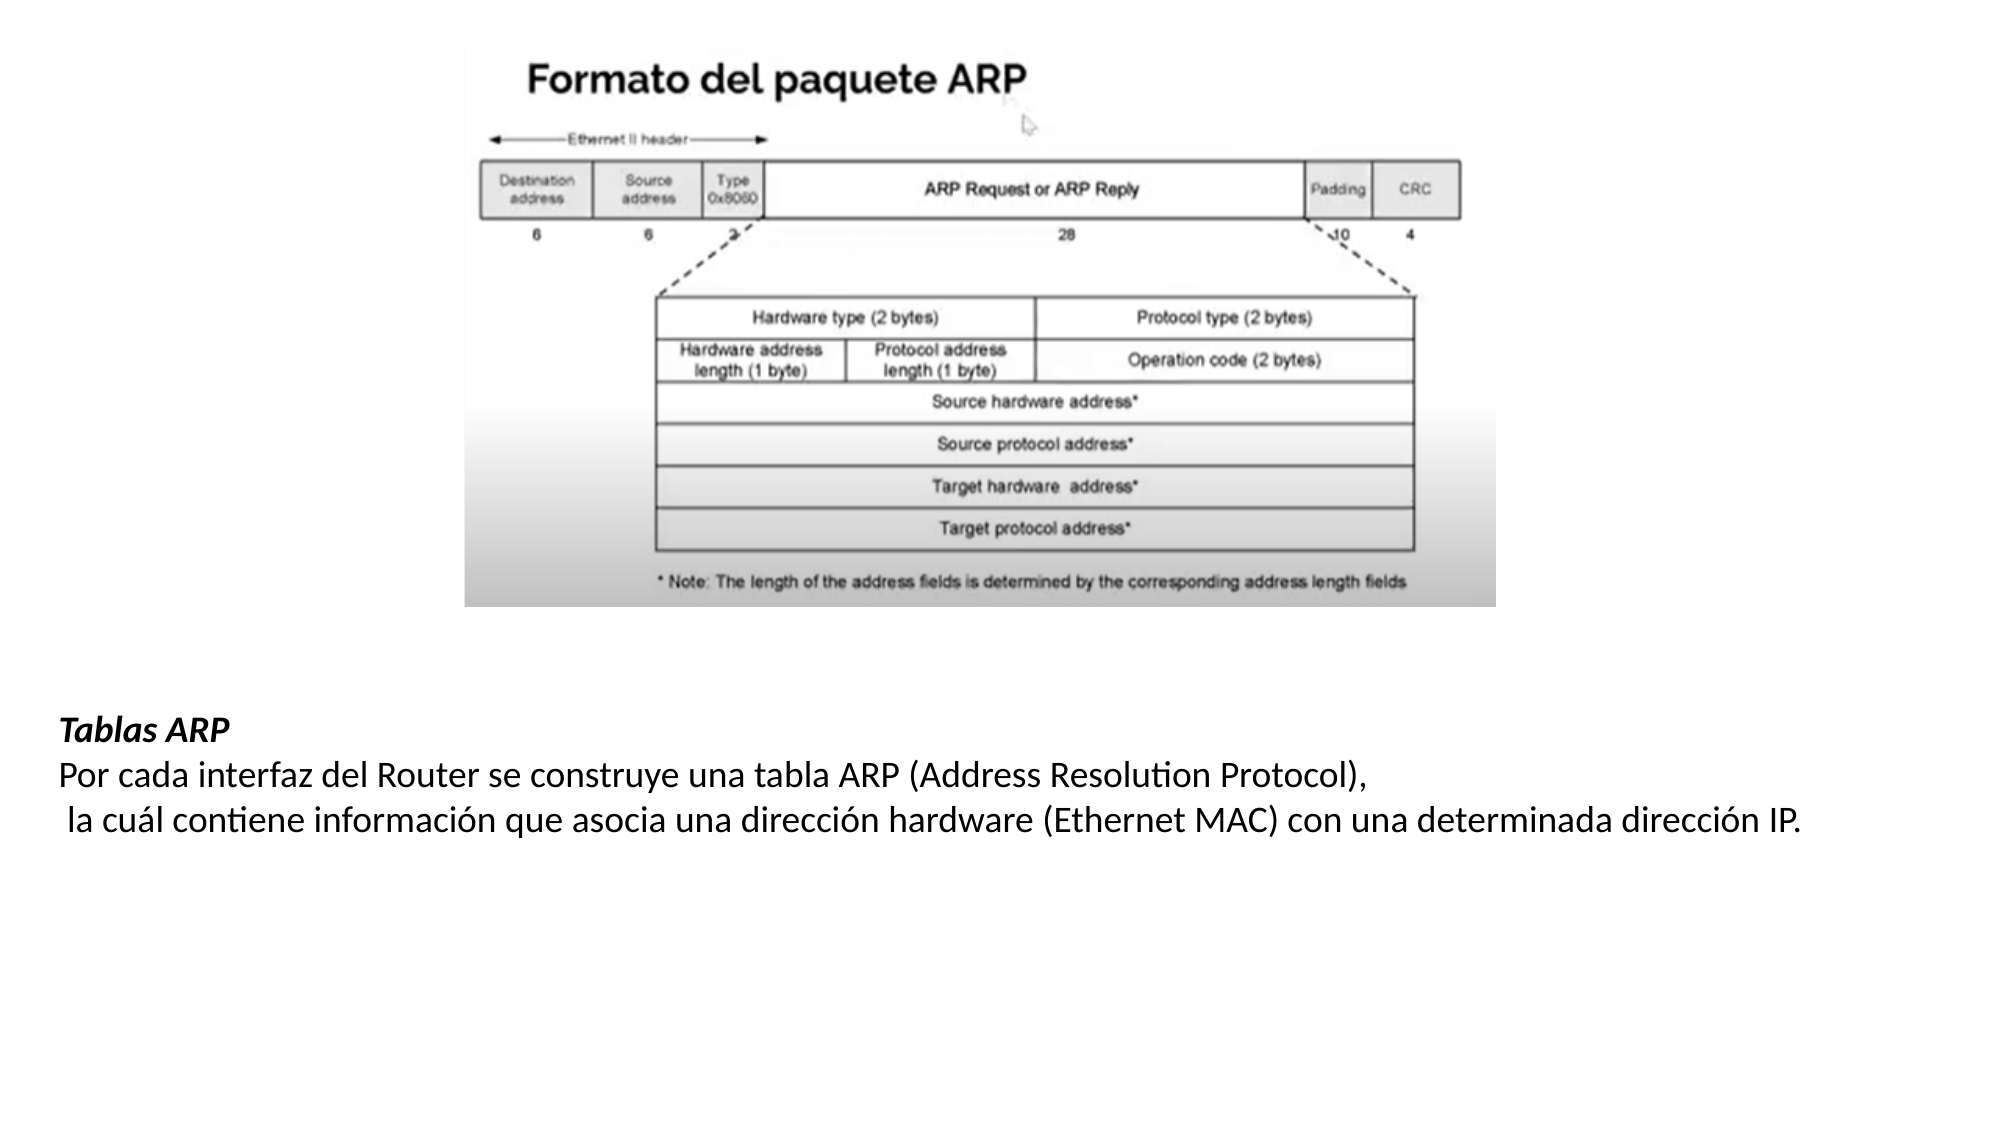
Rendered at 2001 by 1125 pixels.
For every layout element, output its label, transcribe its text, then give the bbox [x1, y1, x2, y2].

picture [464, 45, 1496, 607]
text_box Tablas ARP Por cada interfaz del Router se construye una tabla ARP (Address Resolution Protocol), la cuál contiene información que asocia una dirección hardware (Ethernet MAC) con una determinada dirección IP. [43, 697, 1964, 848]
